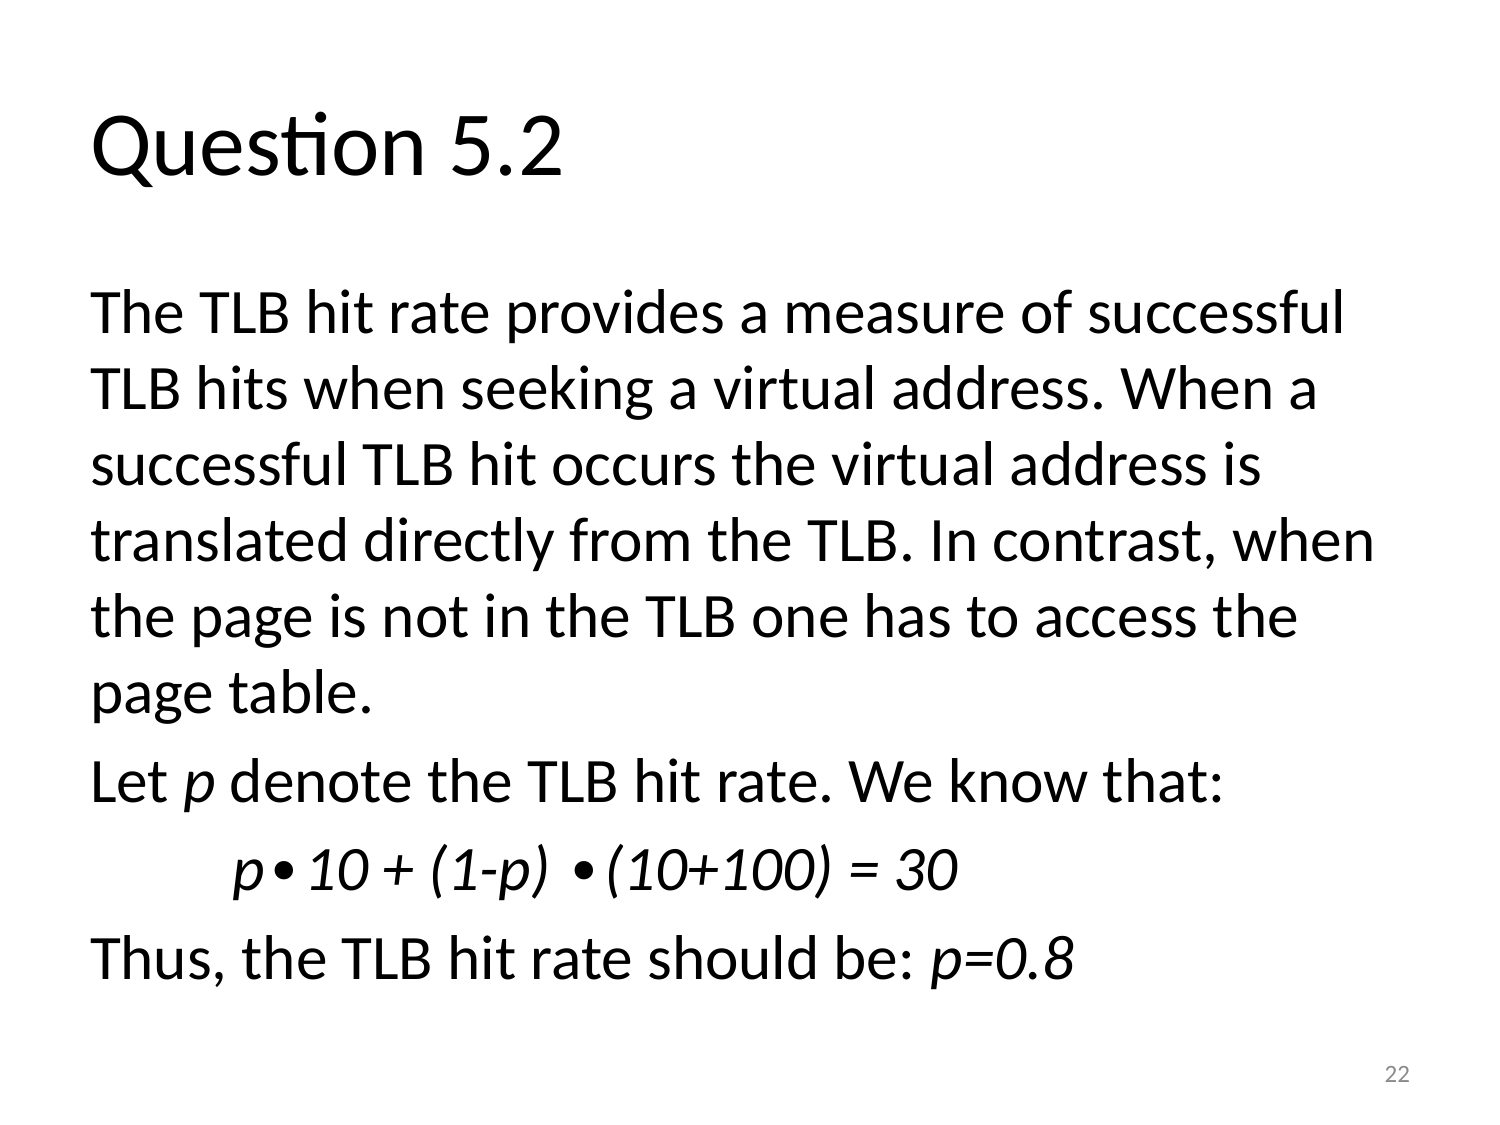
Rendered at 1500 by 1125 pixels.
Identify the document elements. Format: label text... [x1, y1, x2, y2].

title Question 5.2 [74, 44, 1426, 233]
list The TLB hit rate provides a measure of successful TLB hits when seeking a virtual address. When a successful TLB hit occurs the virtual address is translated directly from the TLB. In contrast, when the page is not in the TLB one has to access the page table. Let p denote the TLB hit rate. We know that: p∙10 + (1-p) ∙(10+100) = 30 Thus, the TLB hit rate should be: p=0.8 [74, 262, 1426, 1006]
slide_number 22 [1074, 1042, 1425, 1103]
